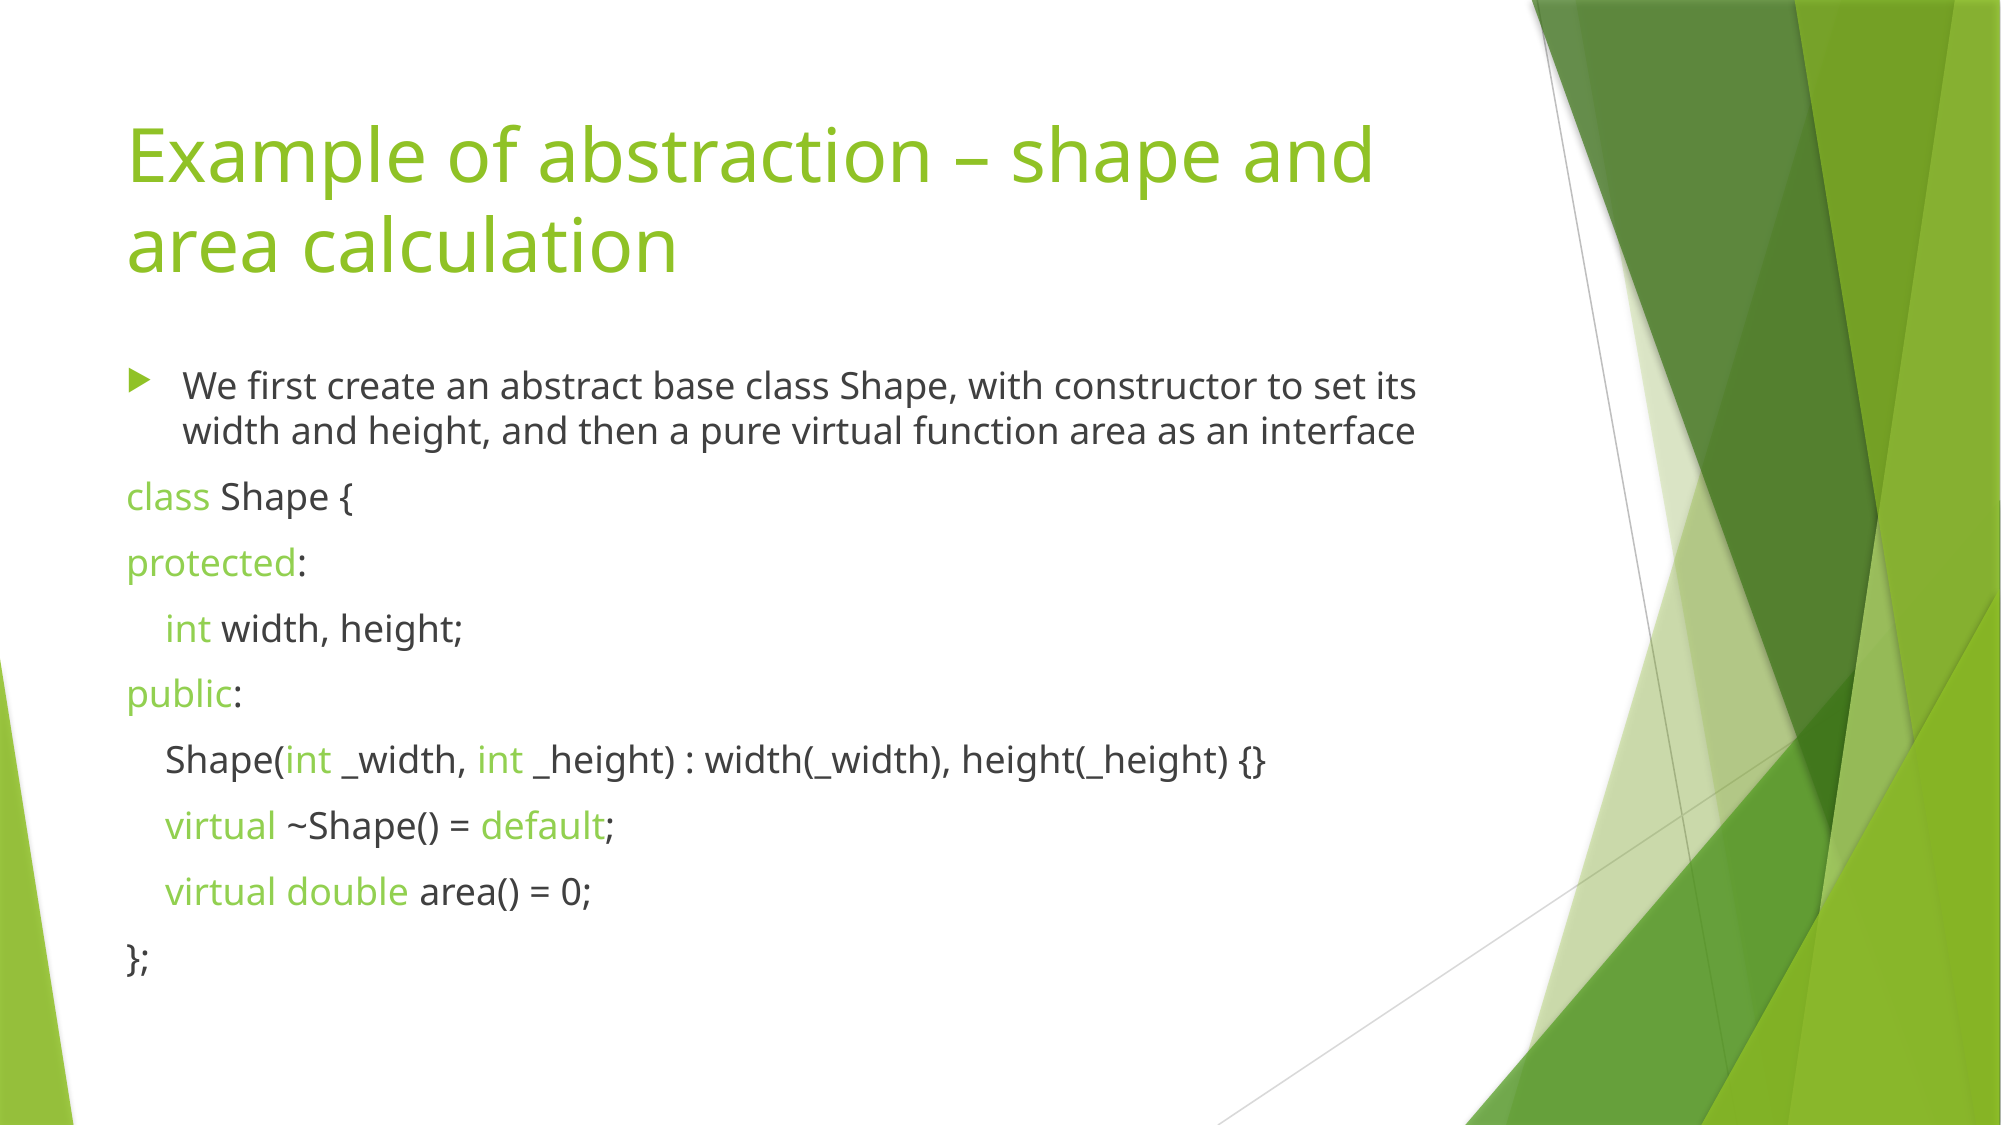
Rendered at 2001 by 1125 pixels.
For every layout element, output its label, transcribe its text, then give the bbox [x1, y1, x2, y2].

title Example of abstraction – shape and area calculation [111, 99, 1522, 317]
list We first create an abstract base class Shape, with constructor to set its width and height, and then a pure virtual function area as an interface class Shape { protected: int width, height; public: Shape(int _width, int _height) : width(_width), height(_height) {} virtual ~Shape() = default; virtual double area() = 0; }; [111, 354, 1522, 992]
